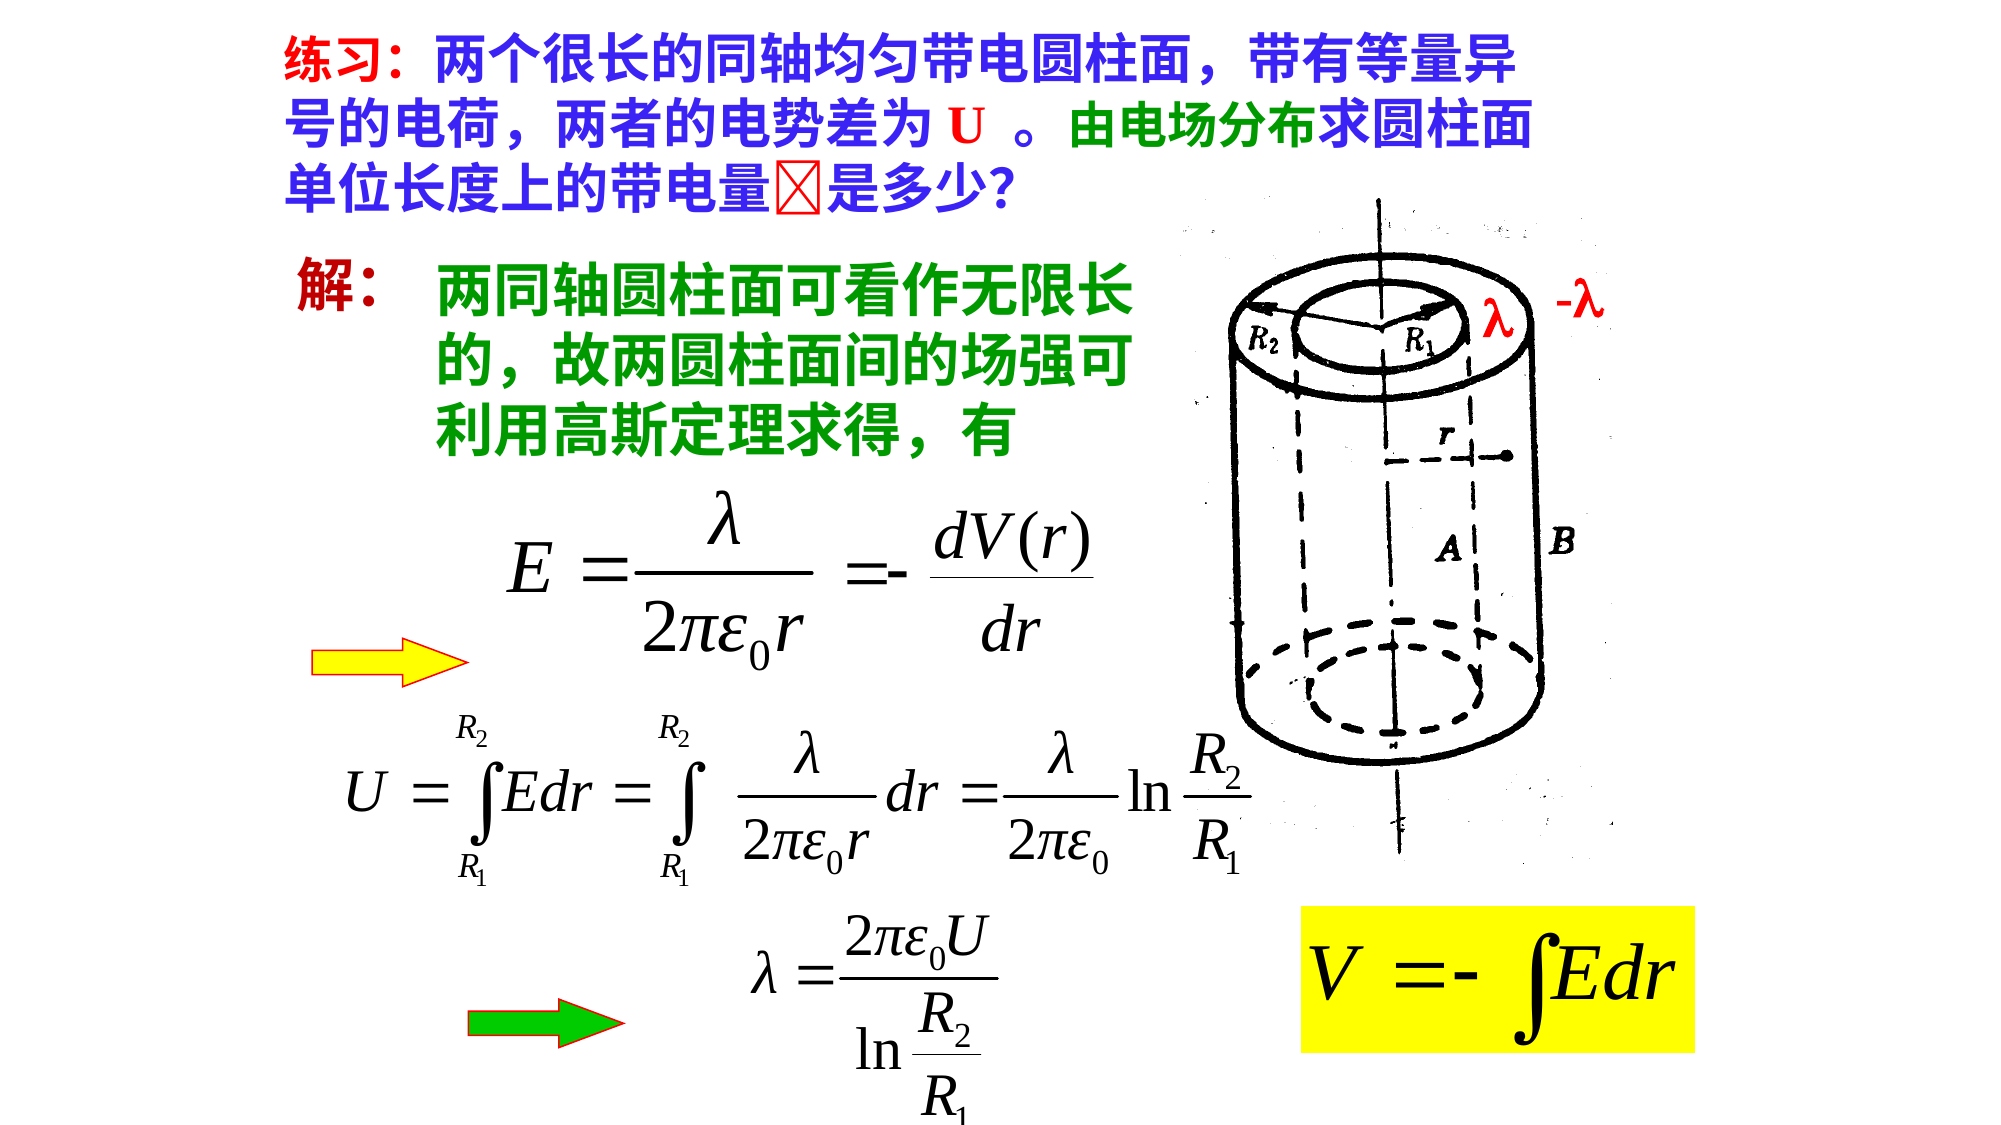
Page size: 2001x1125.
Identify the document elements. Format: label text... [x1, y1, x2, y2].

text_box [339, 700, 1266, 898]
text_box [493, 471, 831, 688]
text_box [468, 999, 624, 1048]
text_box 解： [281, 240, 428, 326]
text_box 练习：两个很长的同轴均匀带电圆柱面，带有等量异号的电荷，两者的电势差为U 。由电场分布求圆柱面单位长度上的带电量是多少？ [268, 17, 1579, 228]
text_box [1300, 905, 1696, 1054]
text_box 两同轴圆柱面可看作无限长的，故两圆柱面间的场强可利用高斯定理求得，有 [421, 246, 1171, 471]
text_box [833, 495, 1103, 663]
picture [1176, 196, 1613, 866]
text_box [312, 638, 468, 687]
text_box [739, 897, 1011, 1125]
